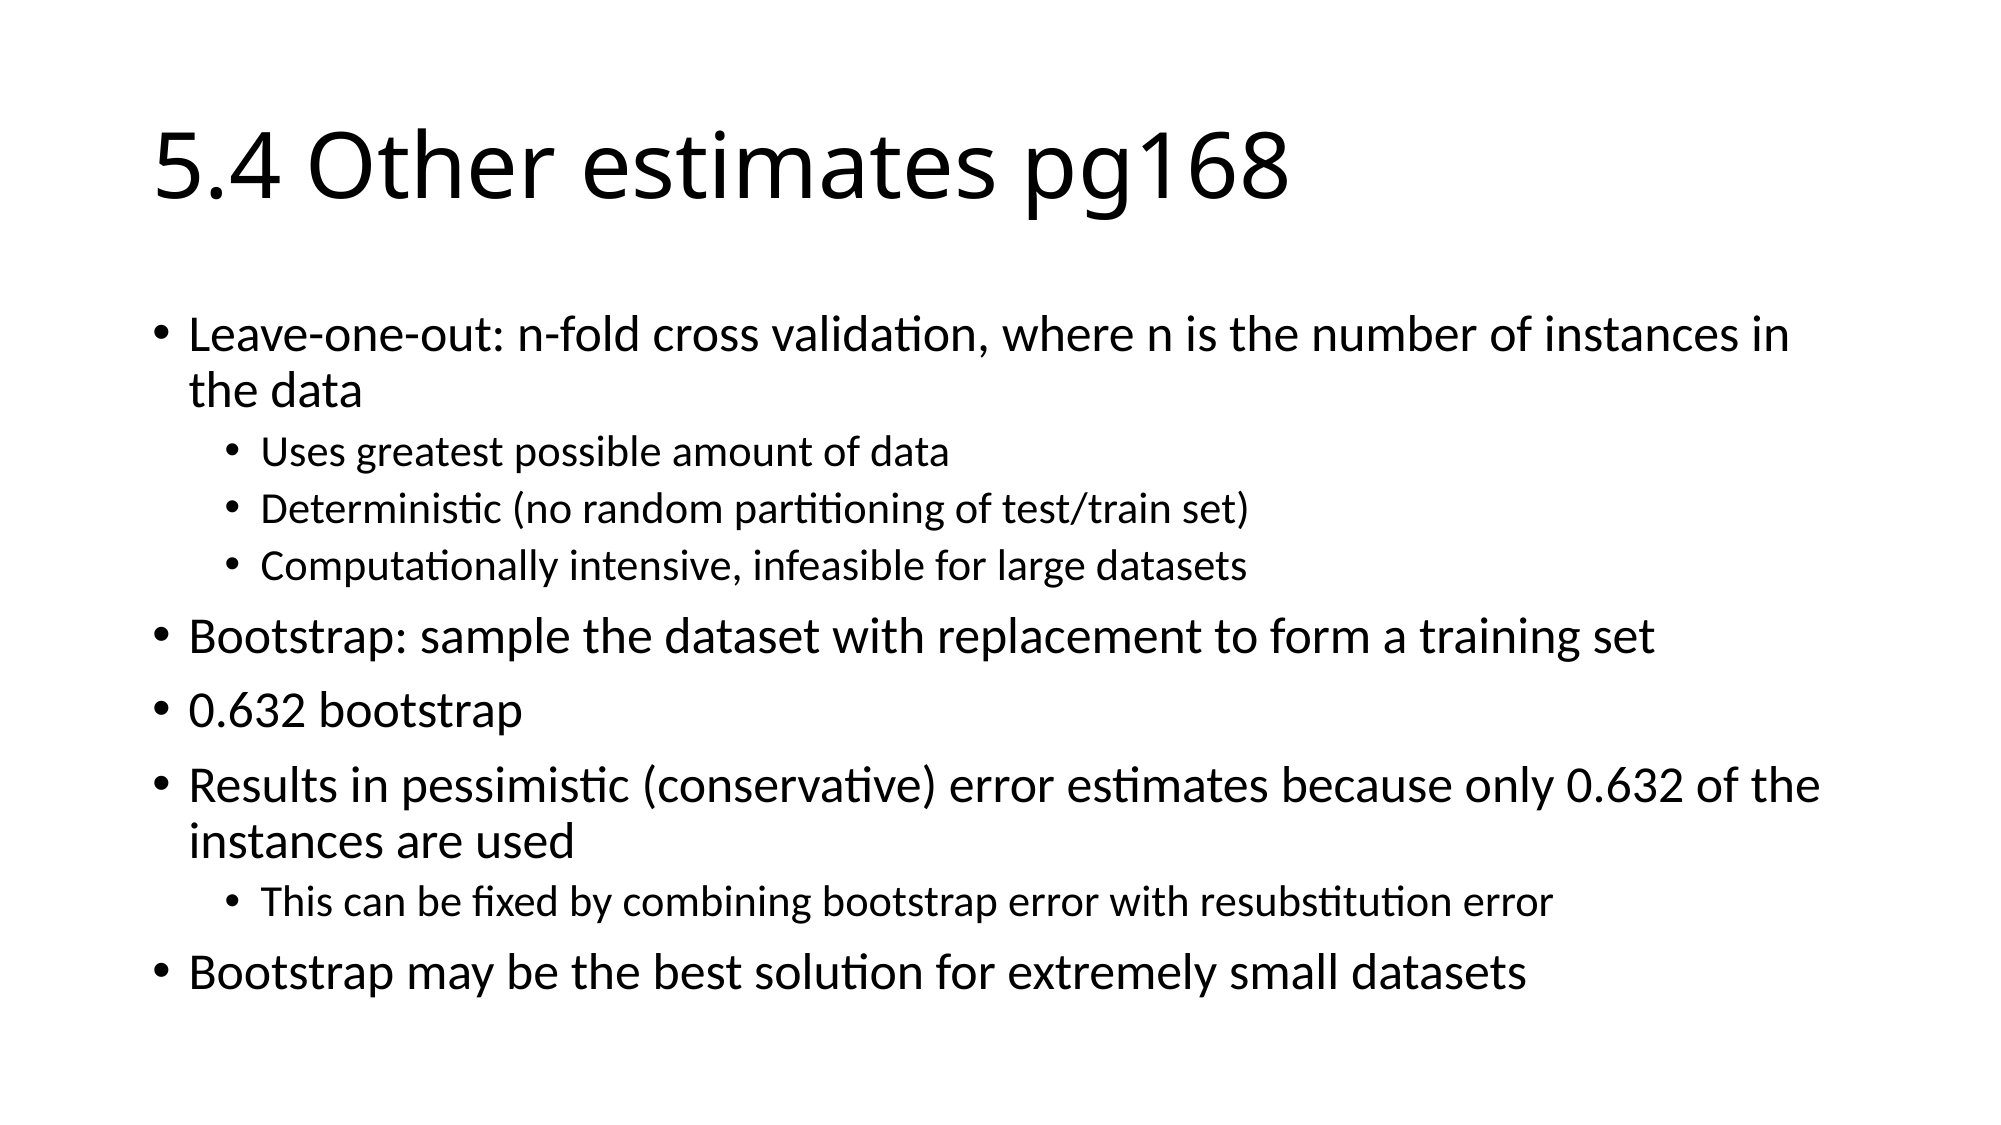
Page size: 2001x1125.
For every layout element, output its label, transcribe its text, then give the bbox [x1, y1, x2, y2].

title 5.4 Other estimates pg168 [137, 59, 1863, 278]
list Leave-one-out: n-fold cross validation, where n is the number of instances in the data Uses greatest possible amount of data Deterministic (no random partitioning of test/train set) Computationally intensive, infeasible for large datasets Bootstrap: sample the dataset with replacement to form a training set 0.632 bootstrap Results in pessimistic (conservative) error estimates because only 0.632 of the instances are used This can be fixed by combining bootstrap error with resubstitution error Bootstrap may be the best solution for extremely small datasets [137, 299, 1863, 1014]
